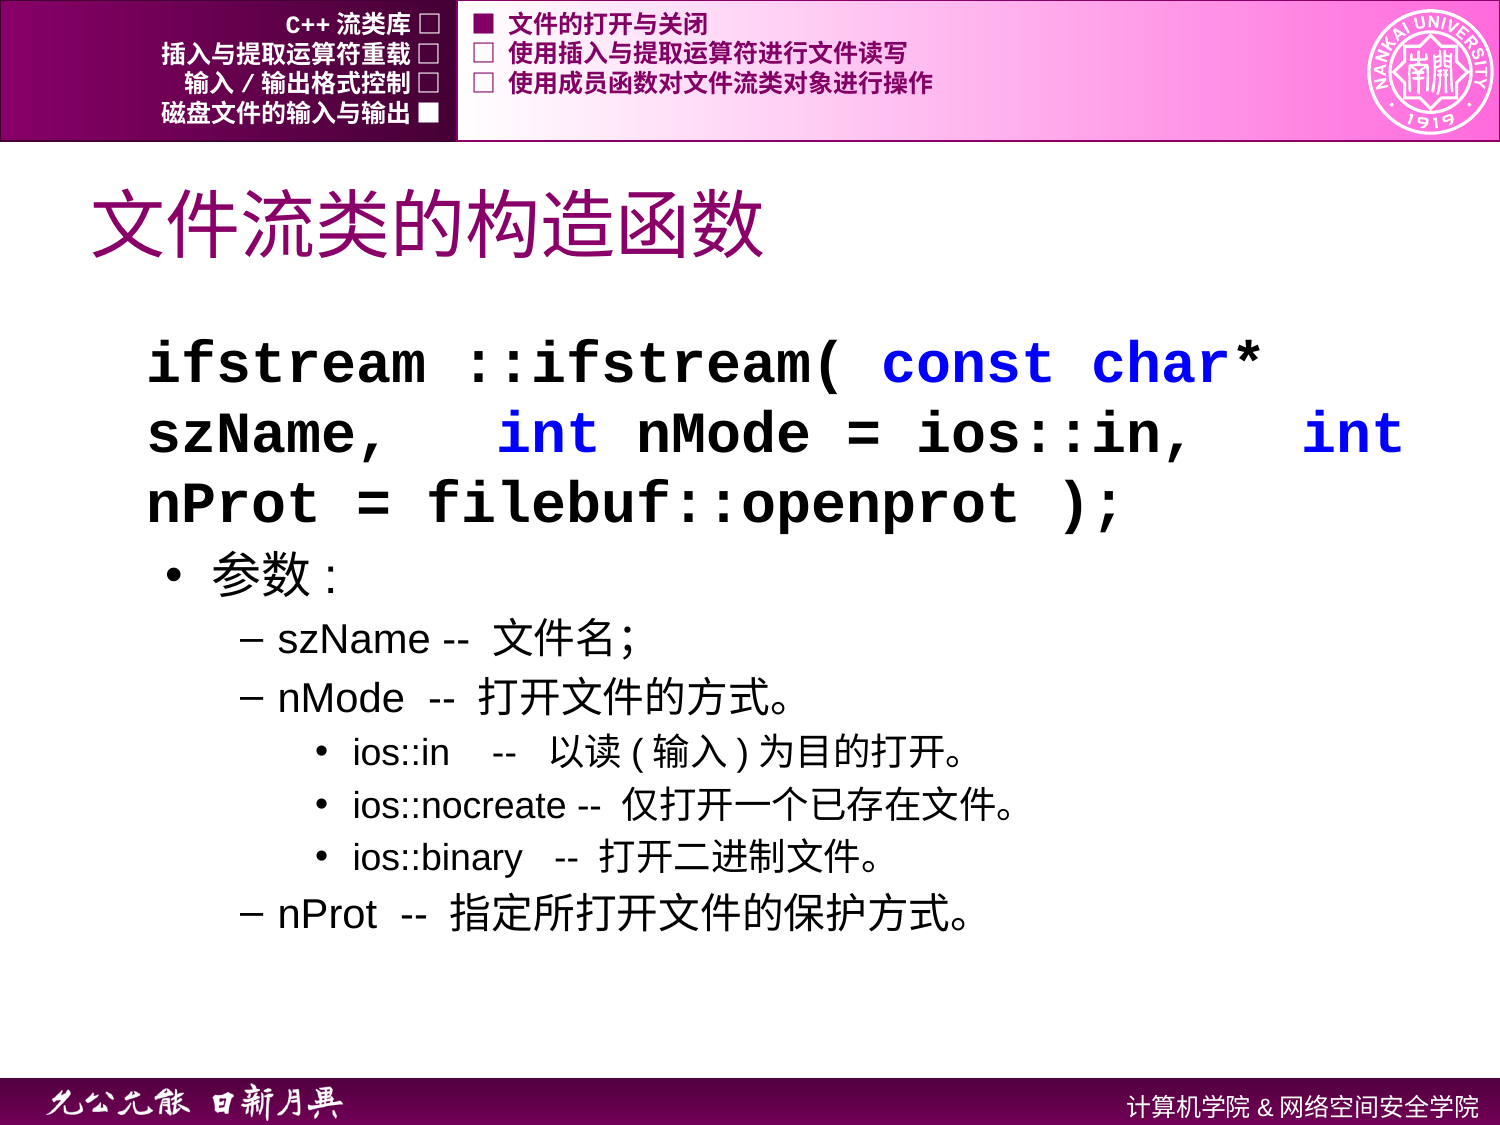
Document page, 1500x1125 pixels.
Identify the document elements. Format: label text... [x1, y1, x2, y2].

list ifstream ::ifstream( const char* szName, int nMode = ios::in, int nProt = filebuf::openprot ); 参数: szName -- 文件名； nMode -- 打开文件的方式。 ios::in -- 以读(输入)为目的打开。 ios::nocreate -- 仅打开一个已存在文件。 ios::binary -- 打开二进制文件。 nProt -- 指定所打开文件的保护方式。 [74, 316, 1426, 1055]
text_box 磁盘文件的输入与输出 ■ [0, 95, 459, 129]
picture [35, 1081, 356, 1122]
text_box 输入/输出格式控制 □ [0, 66, 455, 95]
text_box □ 使用成员函数对文件流类对象进行操作 [455, 66, 1361, 99]
text_box 插入与提取运算符重载 □ [0, 36, 455, 66]
text_box ■ 文件的打开与关闭 [455, 7, 1361, 36]
title 文件流类的构造函数 [74, 163, 1426, 282]
text_box □ 使用插入与提取运算符进行文件读写 [455, 36, 1361, 66]
text_box C++流类库 □ [0, 7, 455, 36]
